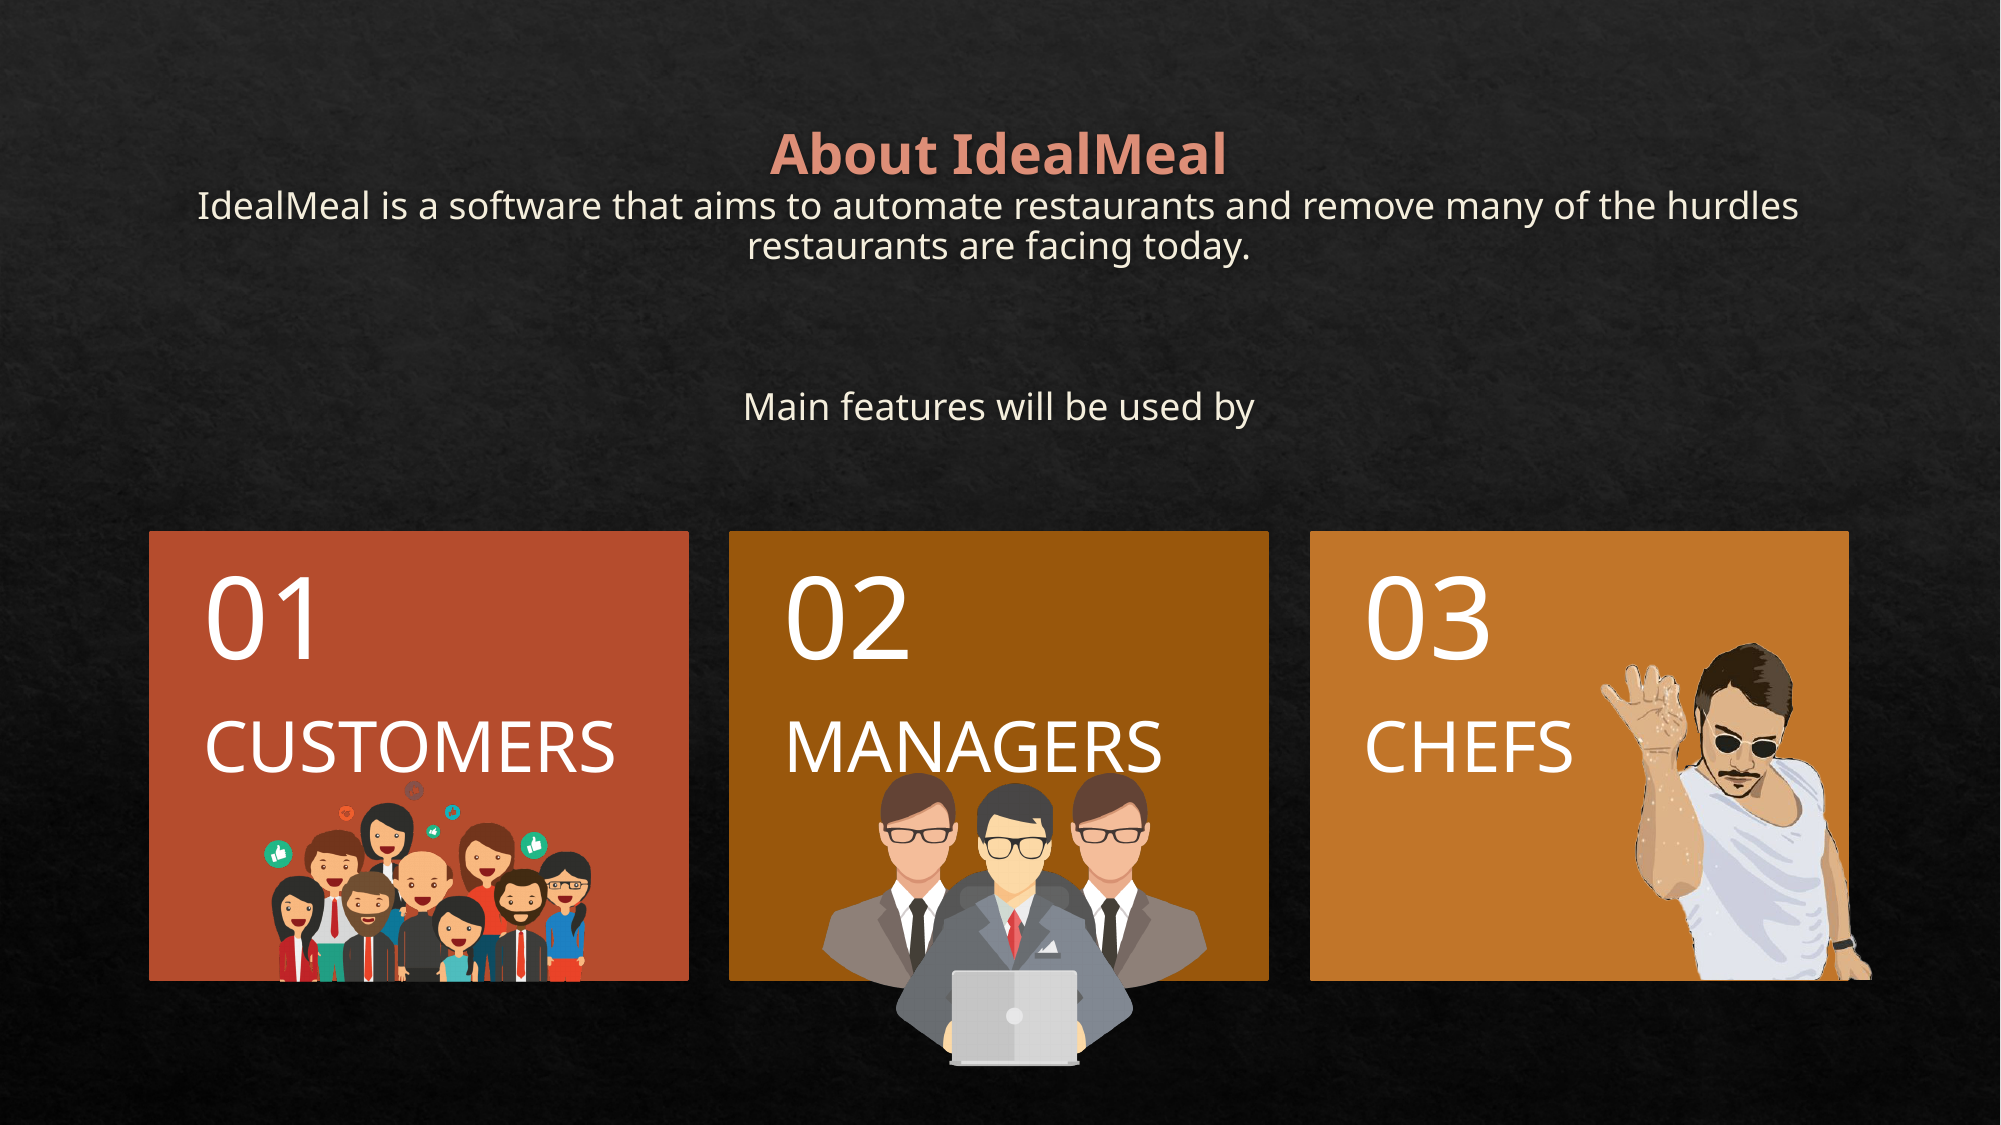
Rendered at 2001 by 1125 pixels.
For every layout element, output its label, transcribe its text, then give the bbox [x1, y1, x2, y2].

picture [822, 773, 1207, 1068]
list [149, 532, 1849, 980]
picture [264, 780, 591, 982]
picture [1547, 624, 1923, 980]
title About IdealMeal IdealMeal is a software that aims to automate restaurants and remove many of the hurdles restaurants are facing today. Main features will be used by [149, 57, 1849, 505]
